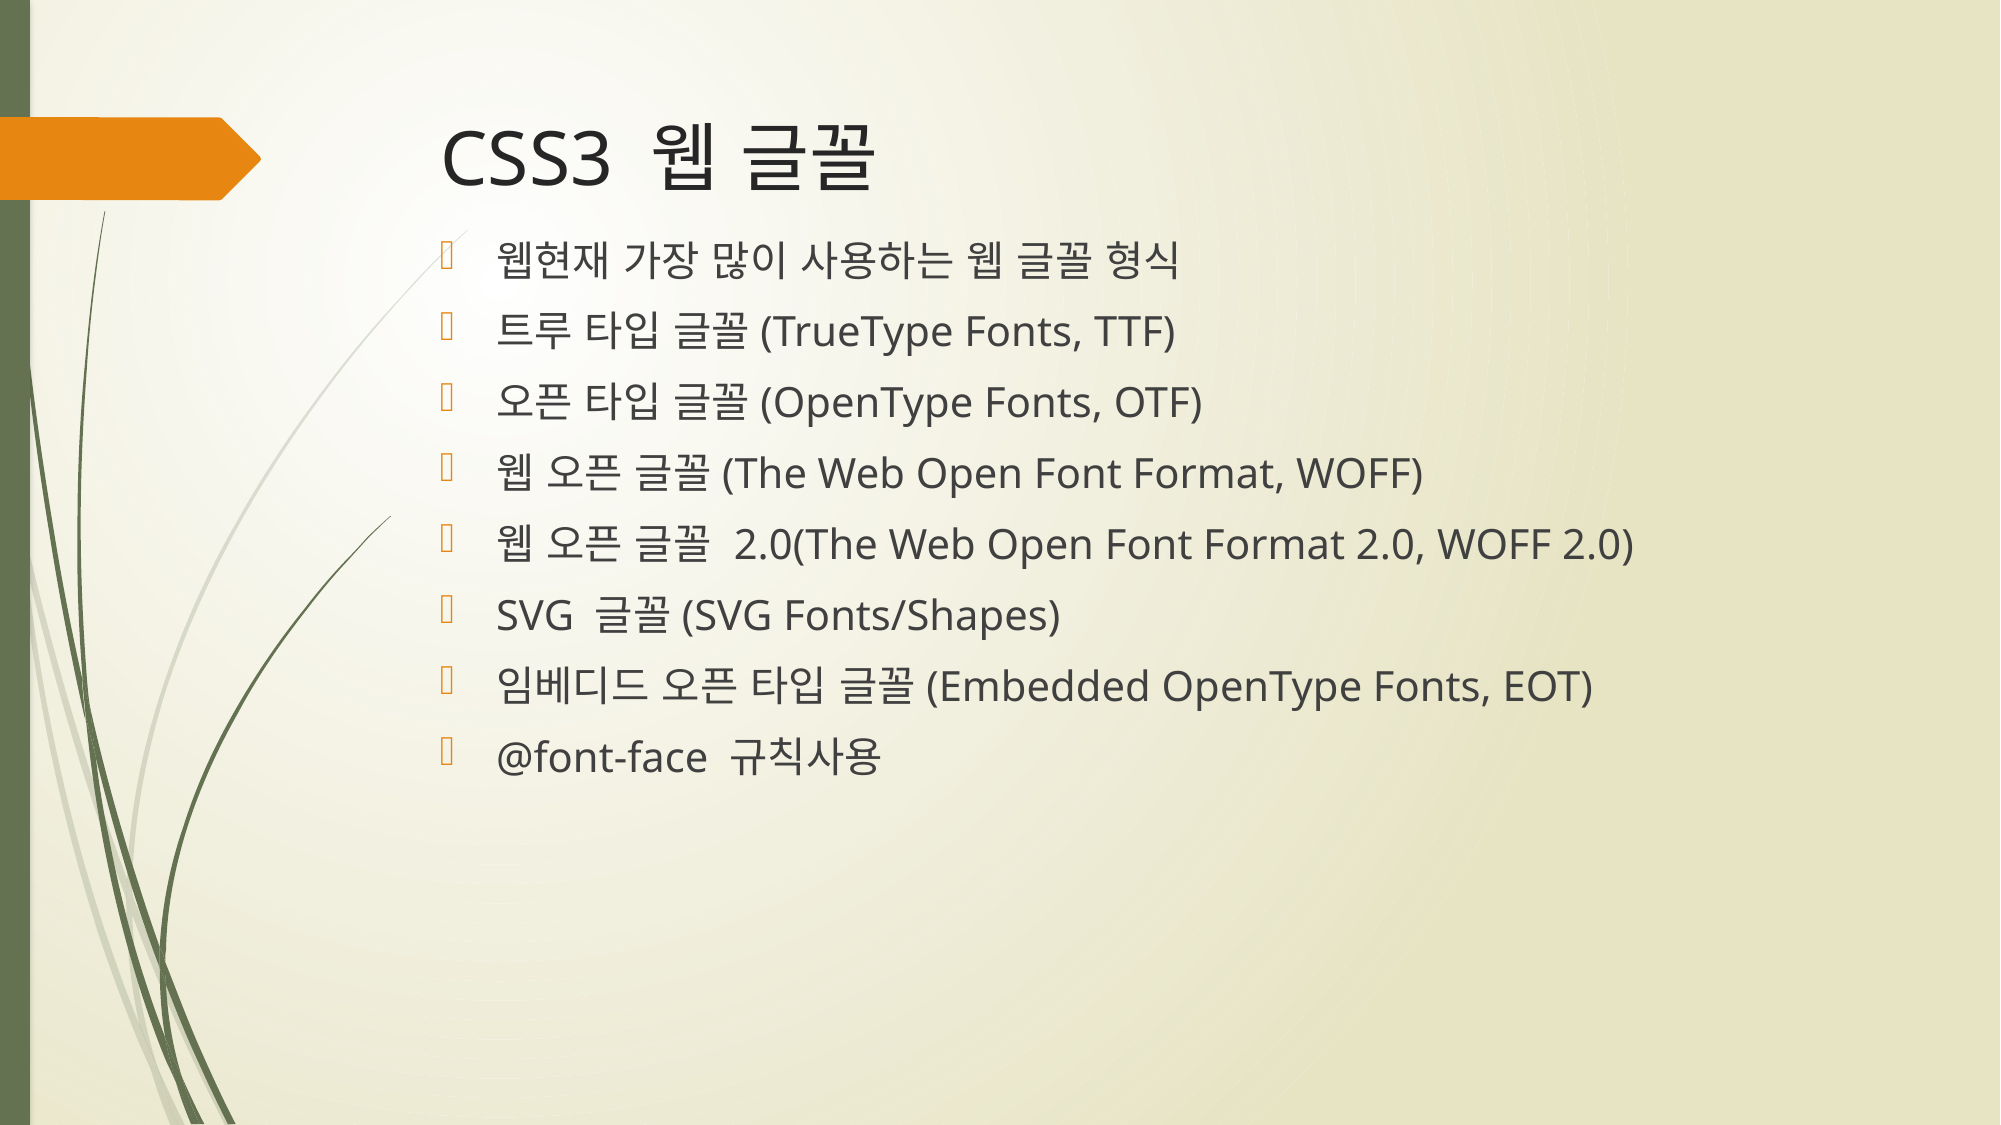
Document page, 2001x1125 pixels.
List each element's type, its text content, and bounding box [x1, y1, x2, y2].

title CSS3 웹 글꼴 [425, 102, 1888, 226]
list 웹현재 가장 많이 사용하는 웹 글꼴 형식 트루 타입 글꼴(TrueType Fonts, TTF) 오픈 타입 글꼴(OpenType Fonts, OTF) 웹 오픈 글꼴(The Web Open Font Format, WOFF) 웹 오픈 글꼴 2.0(The Web Open Font Format 2.0, WOFF 2.0) SVG 글꼴(SVG Fonts/Shapes) 임베디드 오픈 타입 글꼴(Embedded OpenType Fonts, EOT) @font-face 규칙사용 [424, 226, 1888, 970]
